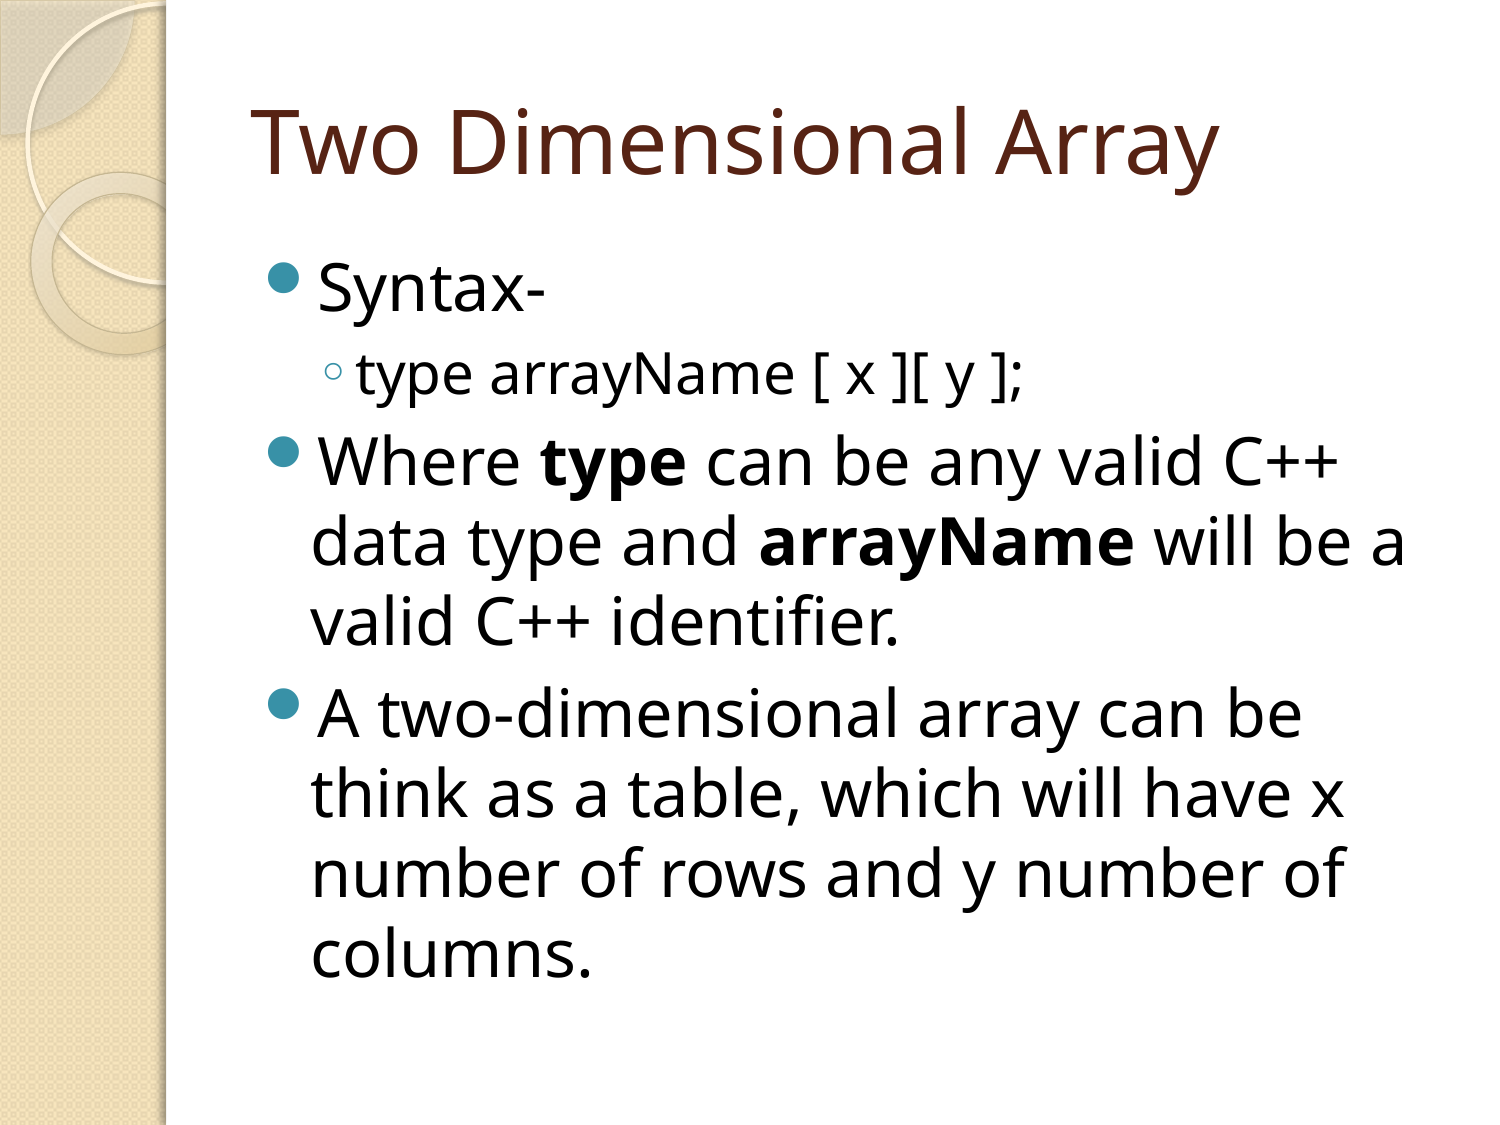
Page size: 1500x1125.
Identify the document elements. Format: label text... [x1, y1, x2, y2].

list Syntax- type arrayName [ x ][ y ]; Where type can be any valid C++ data type and arrayName will be a valid C++ identifier. A two-dimensional array can be think as a table, which will have x number of rows and y number of columns. [235, 237, 1466, 1025]
title Two Dimensional Array [235, 45, 1466, 233]
